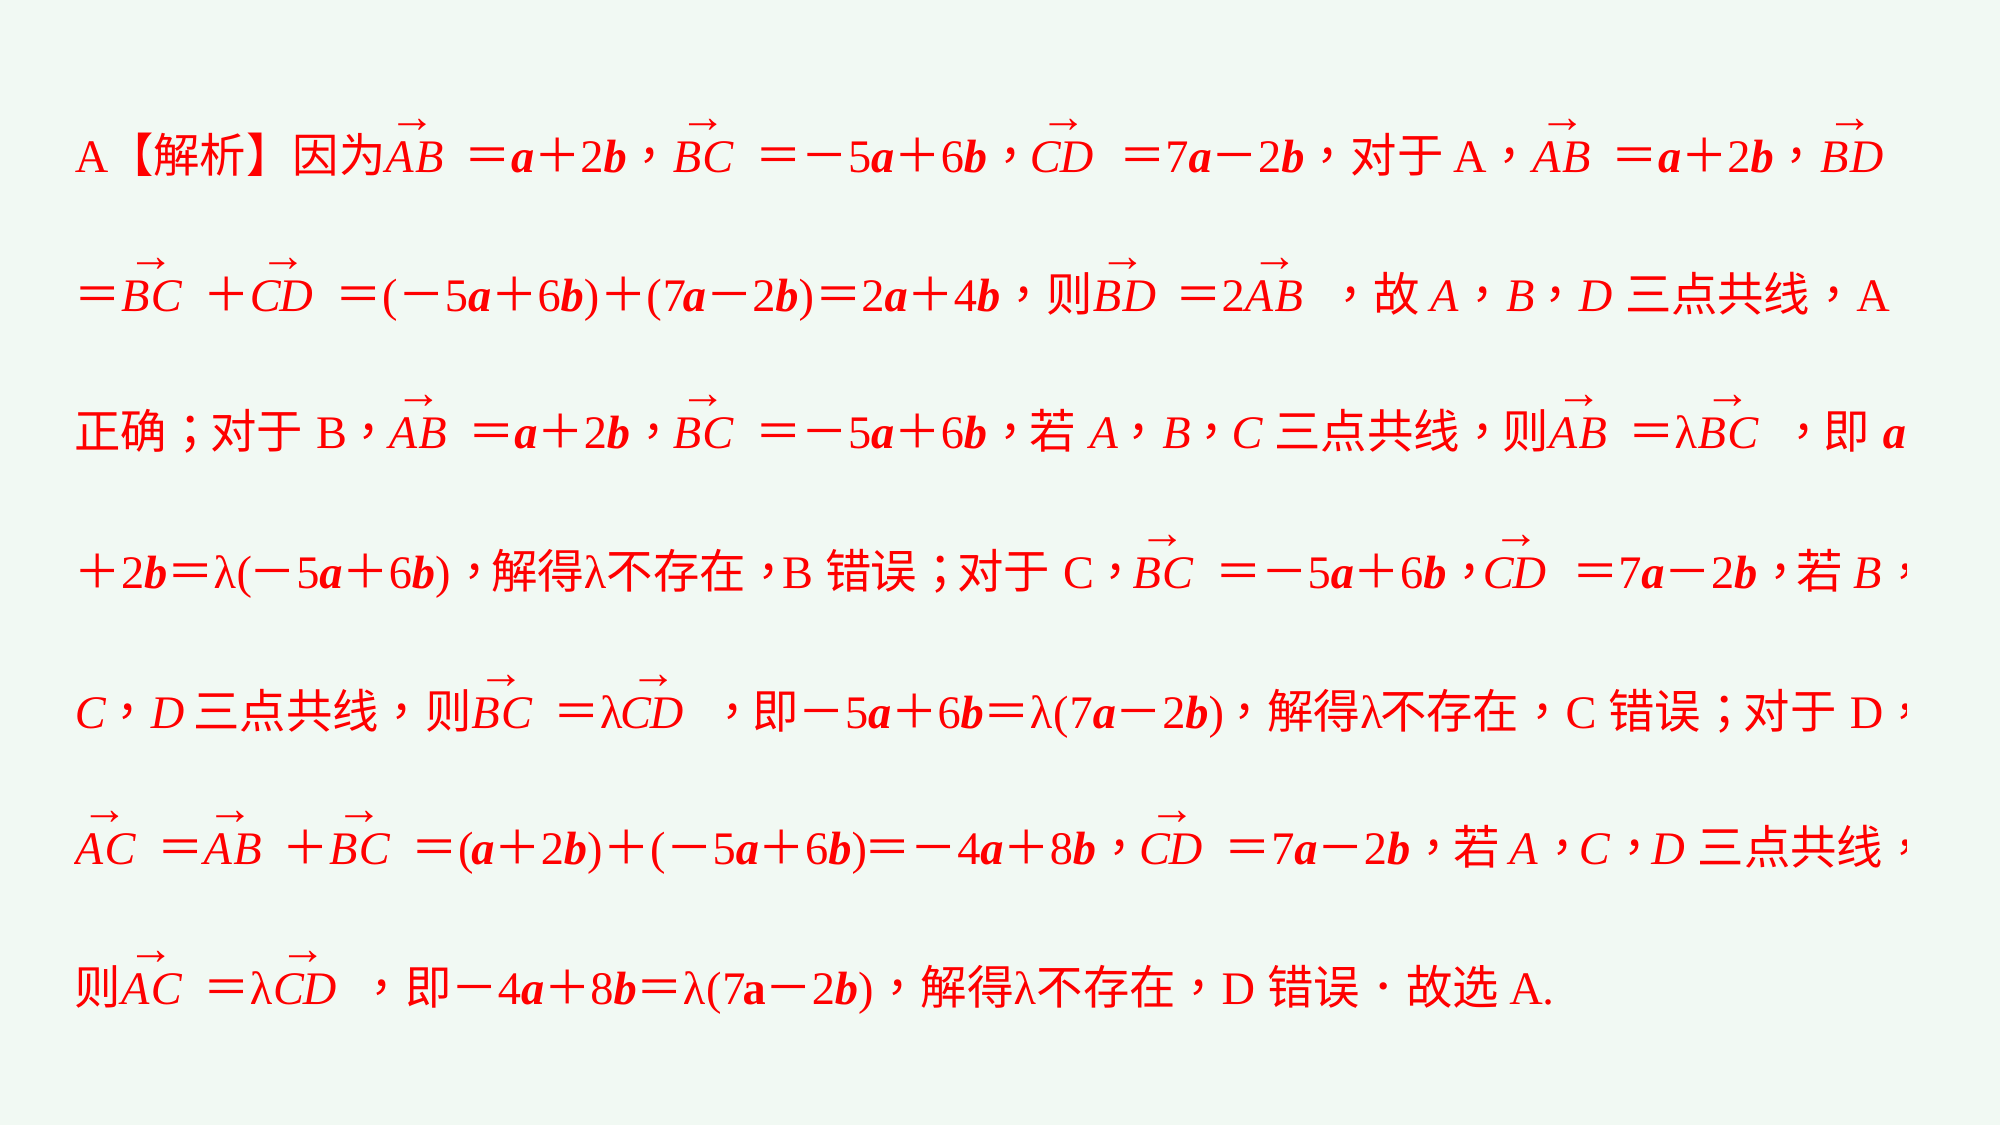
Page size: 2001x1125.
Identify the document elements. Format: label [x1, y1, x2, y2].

text_box [74, 68, 1907, 1041]
